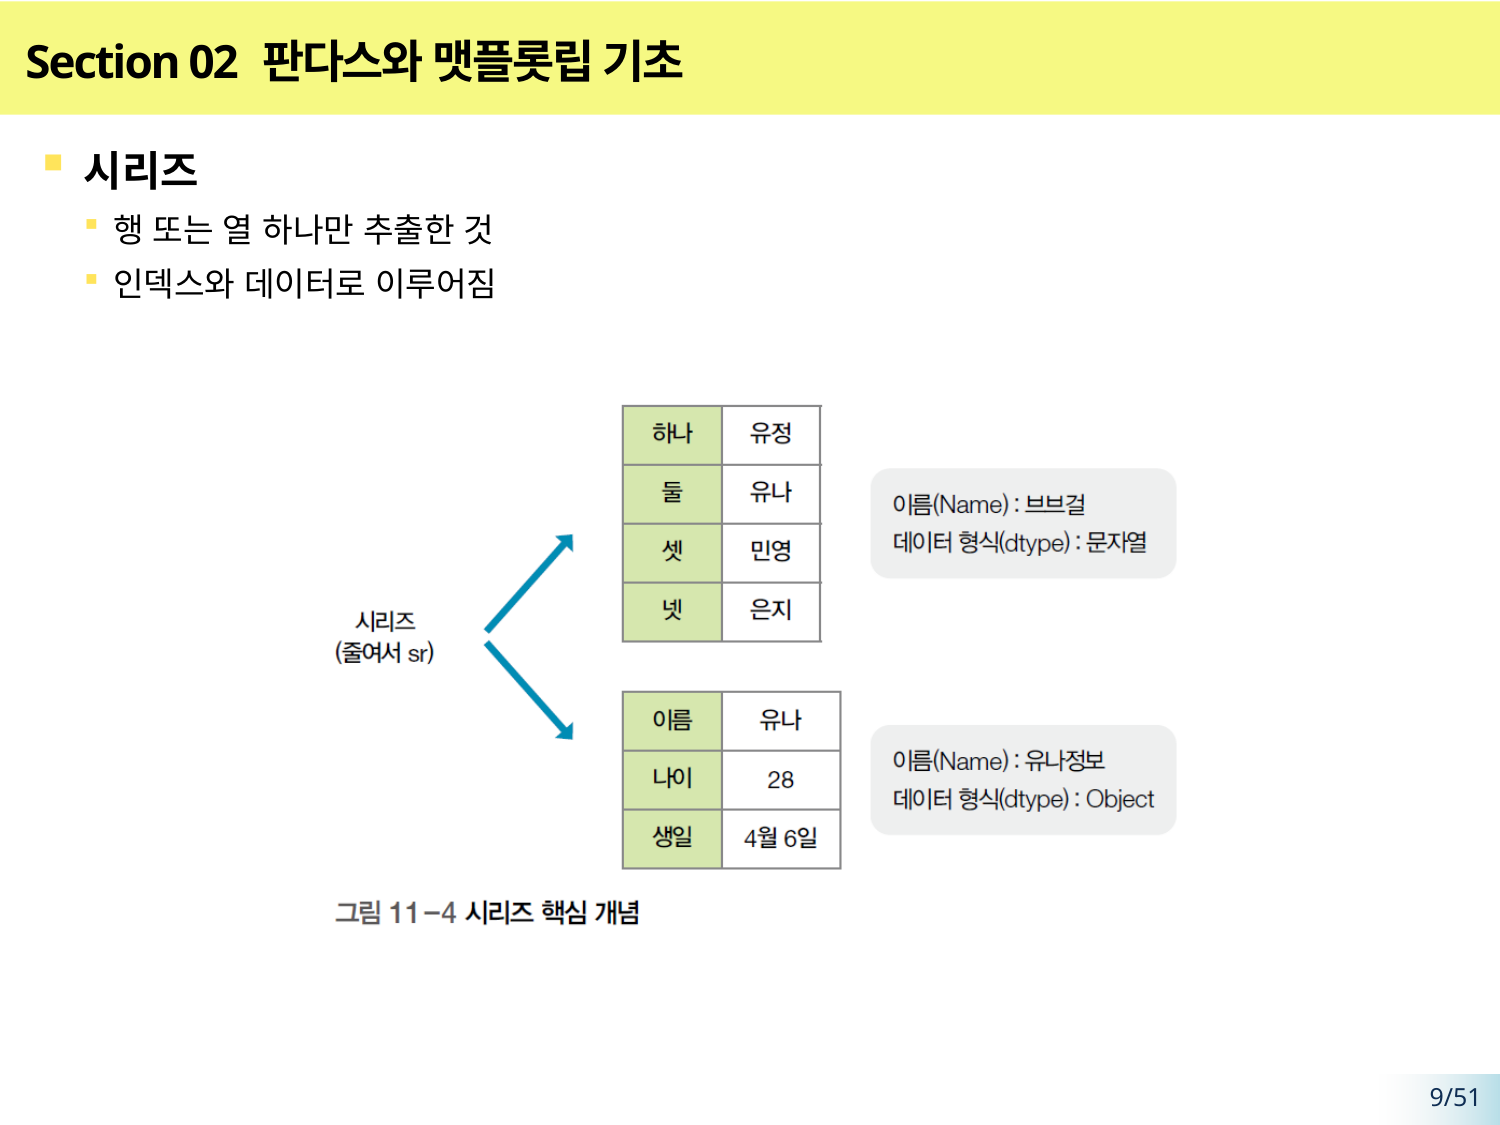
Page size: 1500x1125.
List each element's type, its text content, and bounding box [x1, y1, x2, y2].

title Section 02 판다스와 맷플롯립 기초 [10, 21, 1288, 99]
list 시리즈 행 또는 열 하나만 추출한 것 인덱스와 데이터로 이루어짐 [10, 126, 1481, 1057]
picture [290, 391, 1210, 937]
